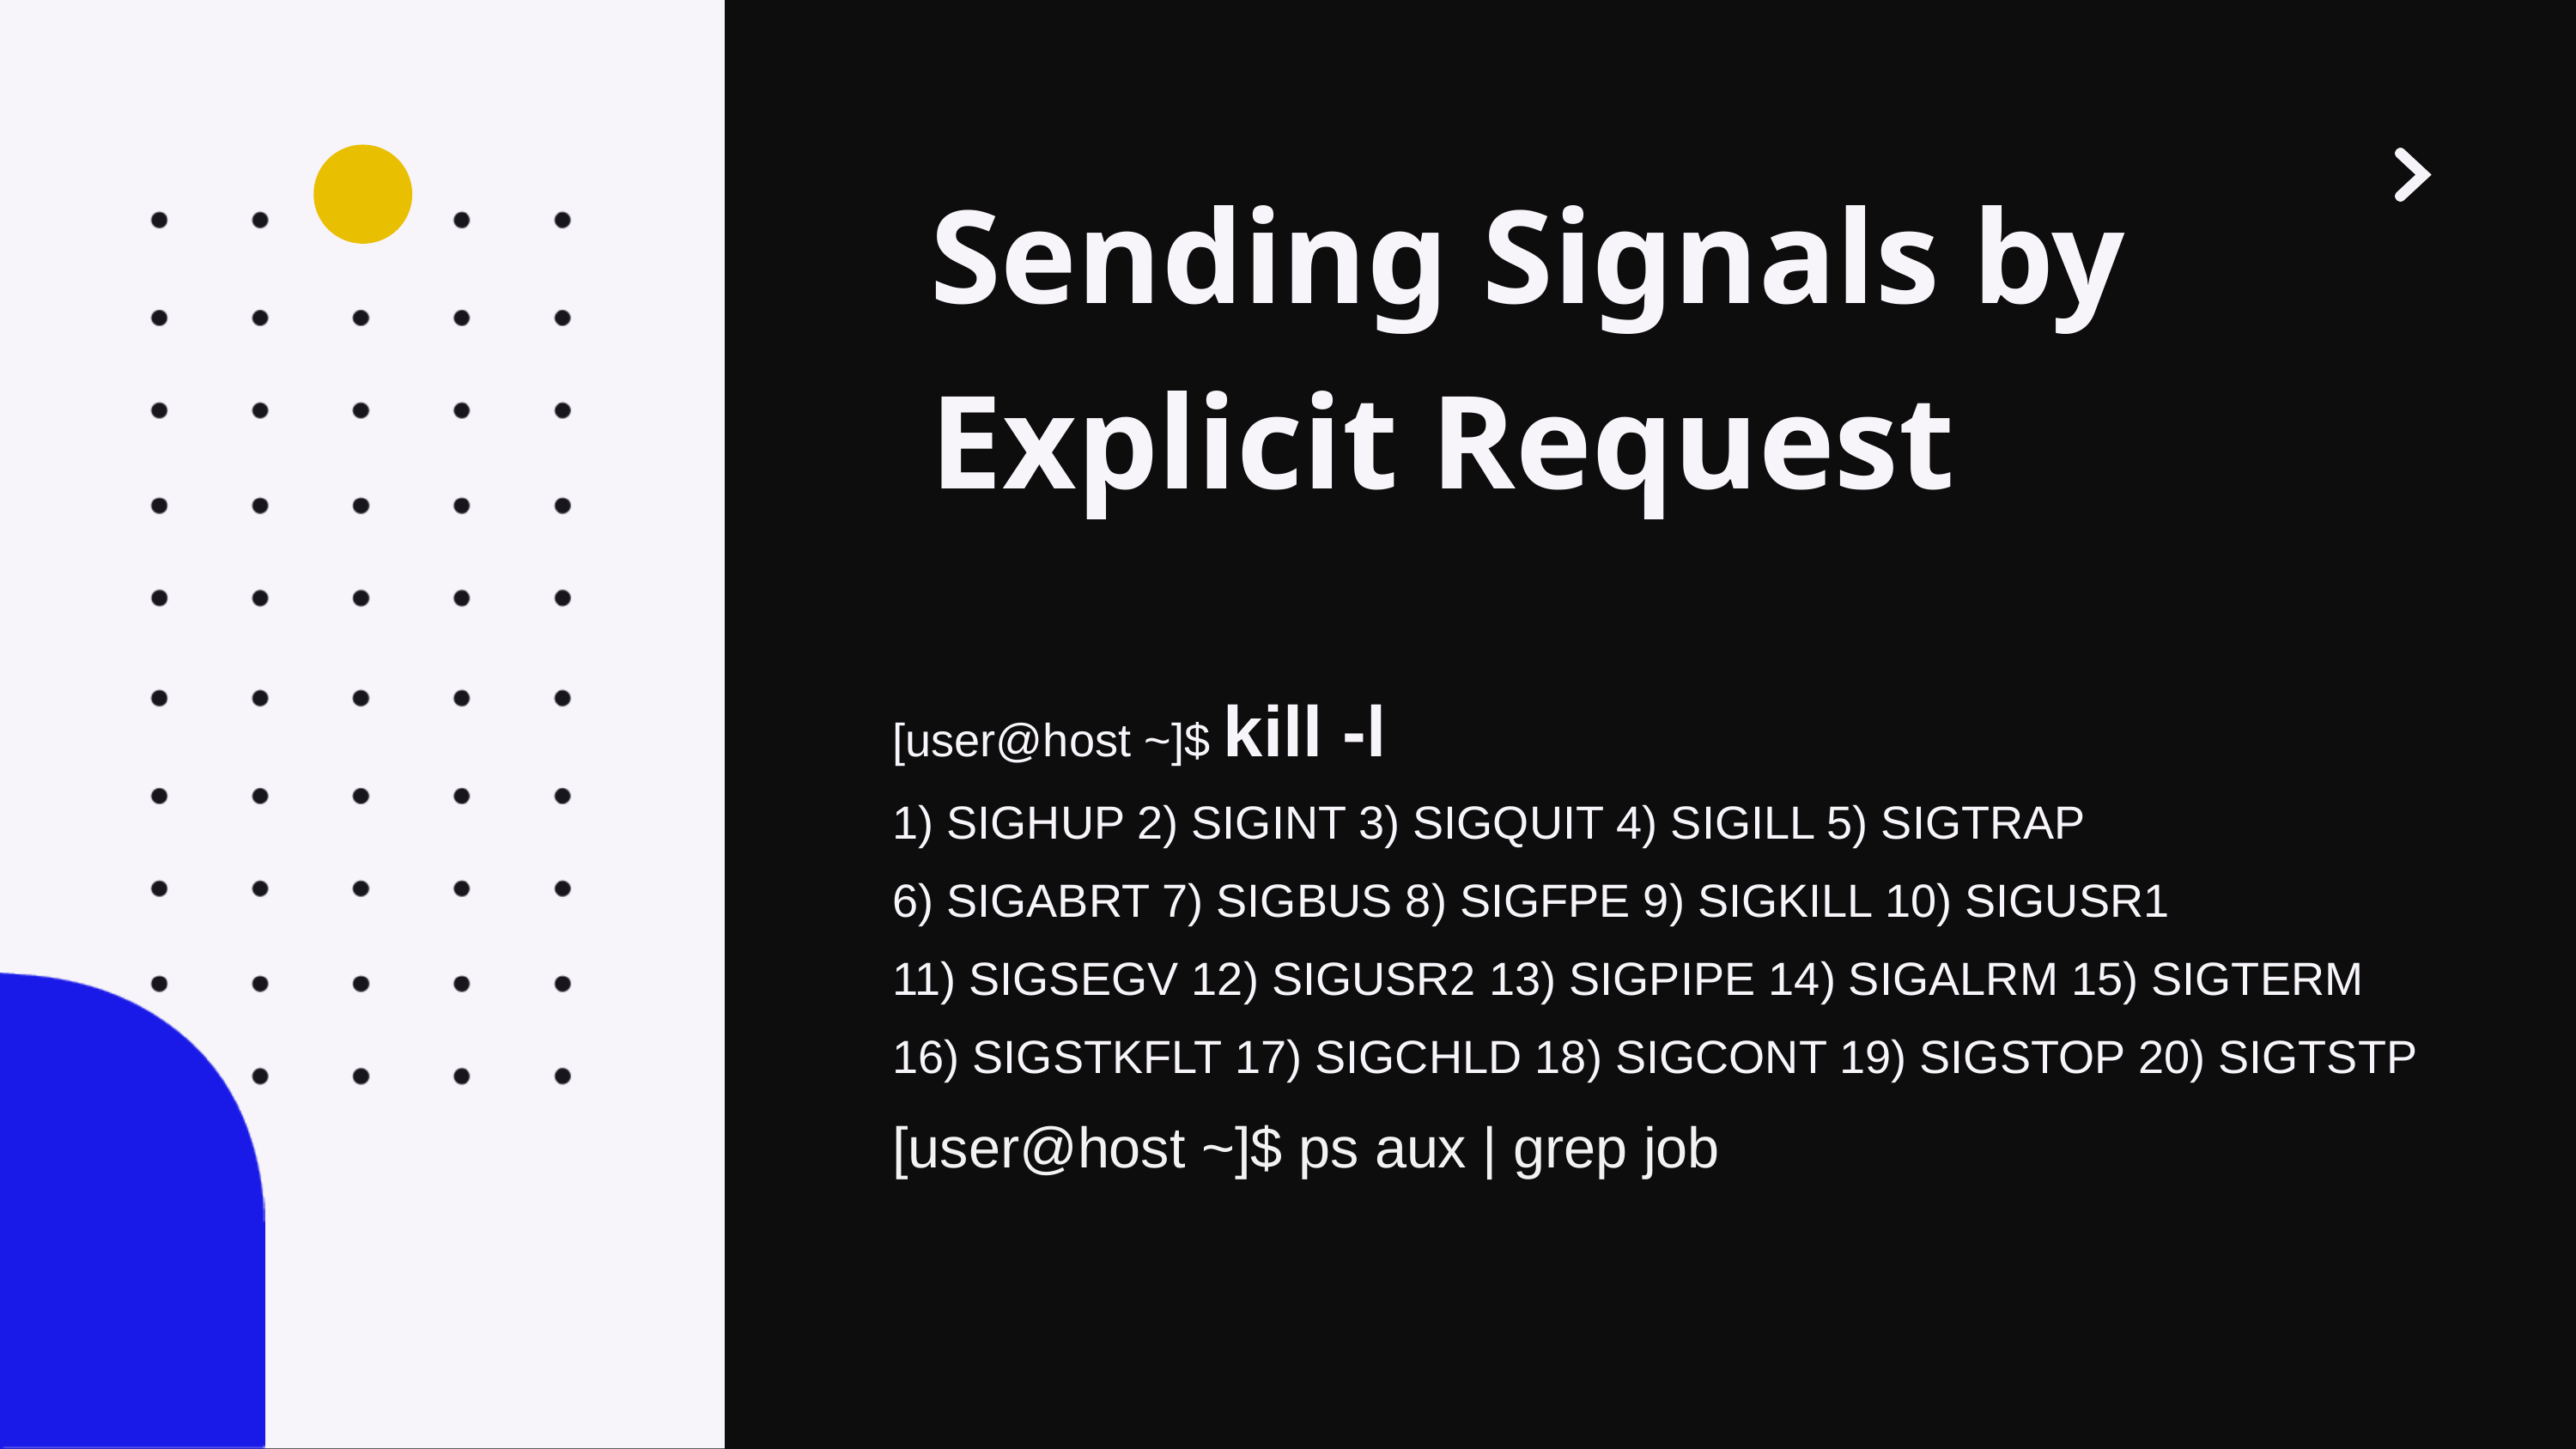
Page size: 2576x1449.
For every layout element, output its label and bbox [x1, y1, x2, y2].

picture [0, 683, 581, 1449]
text_box [0, 0, 725, 1449]
picture [144, 205, 581, 612]
text_box [891, 143, 2496, 1185]
text_box [313, 144, 413, 204]
picture [2394, 148, 2432, 202]
